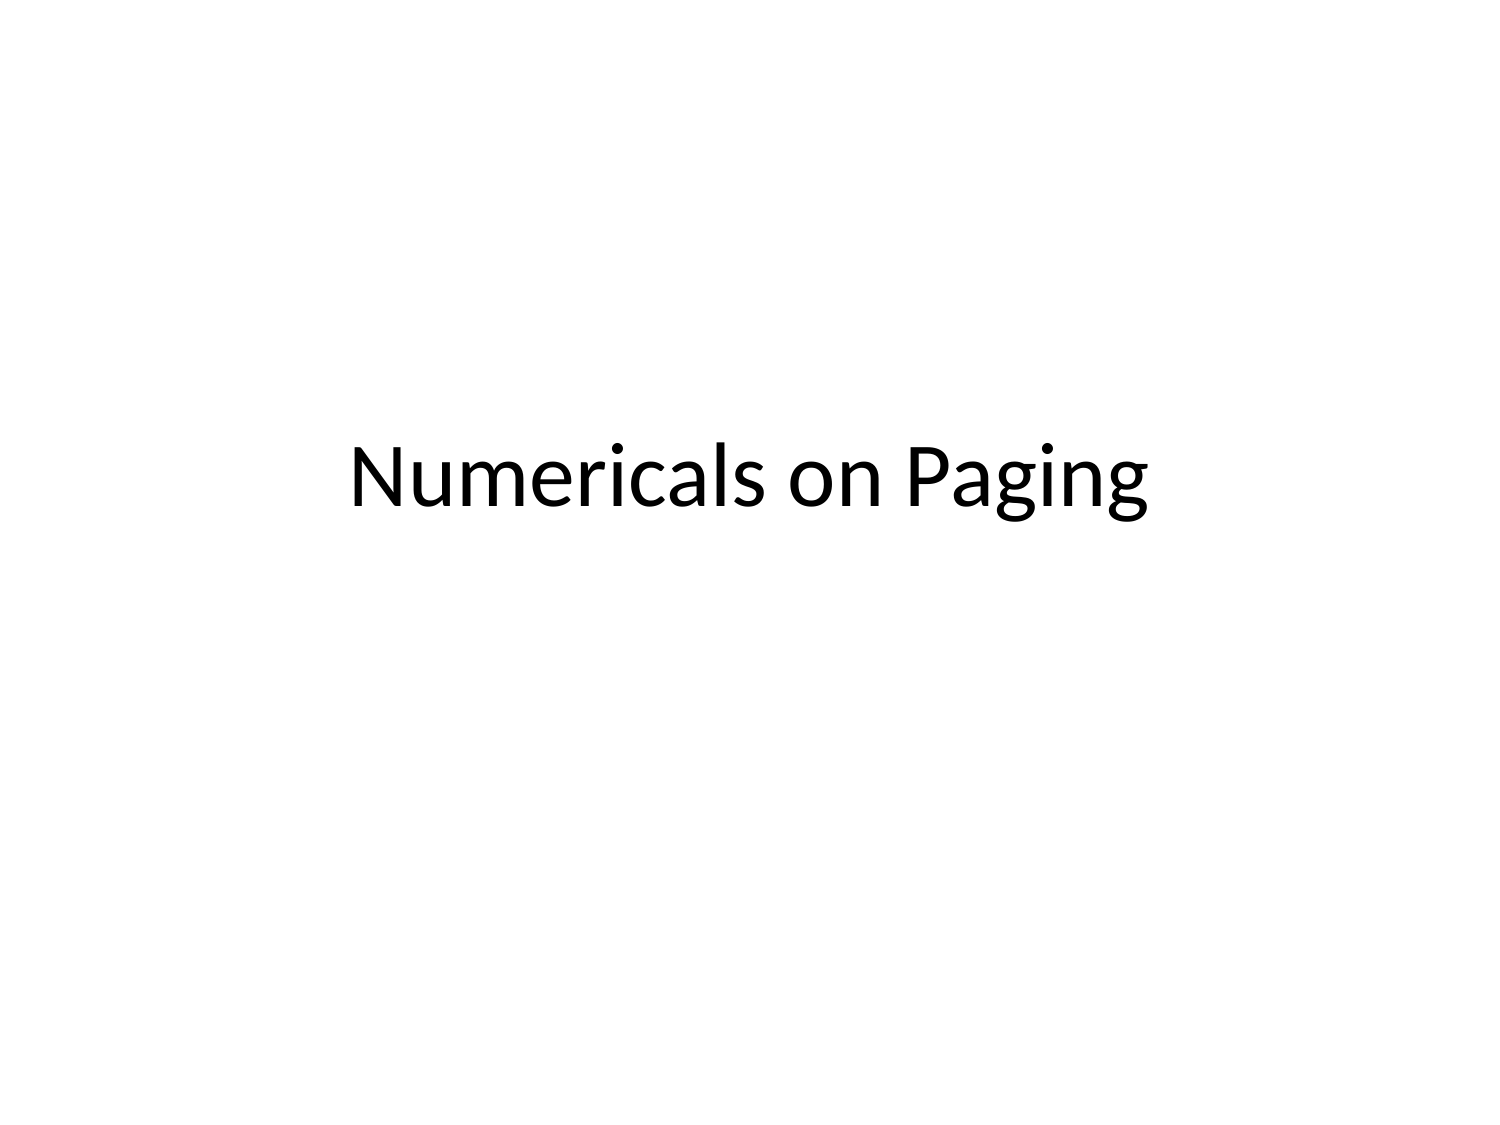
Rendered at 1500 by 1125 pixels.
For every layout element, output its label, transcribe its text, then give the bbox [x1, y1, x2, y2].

title Numericals on Paging [112, 349, 1388, 591]
